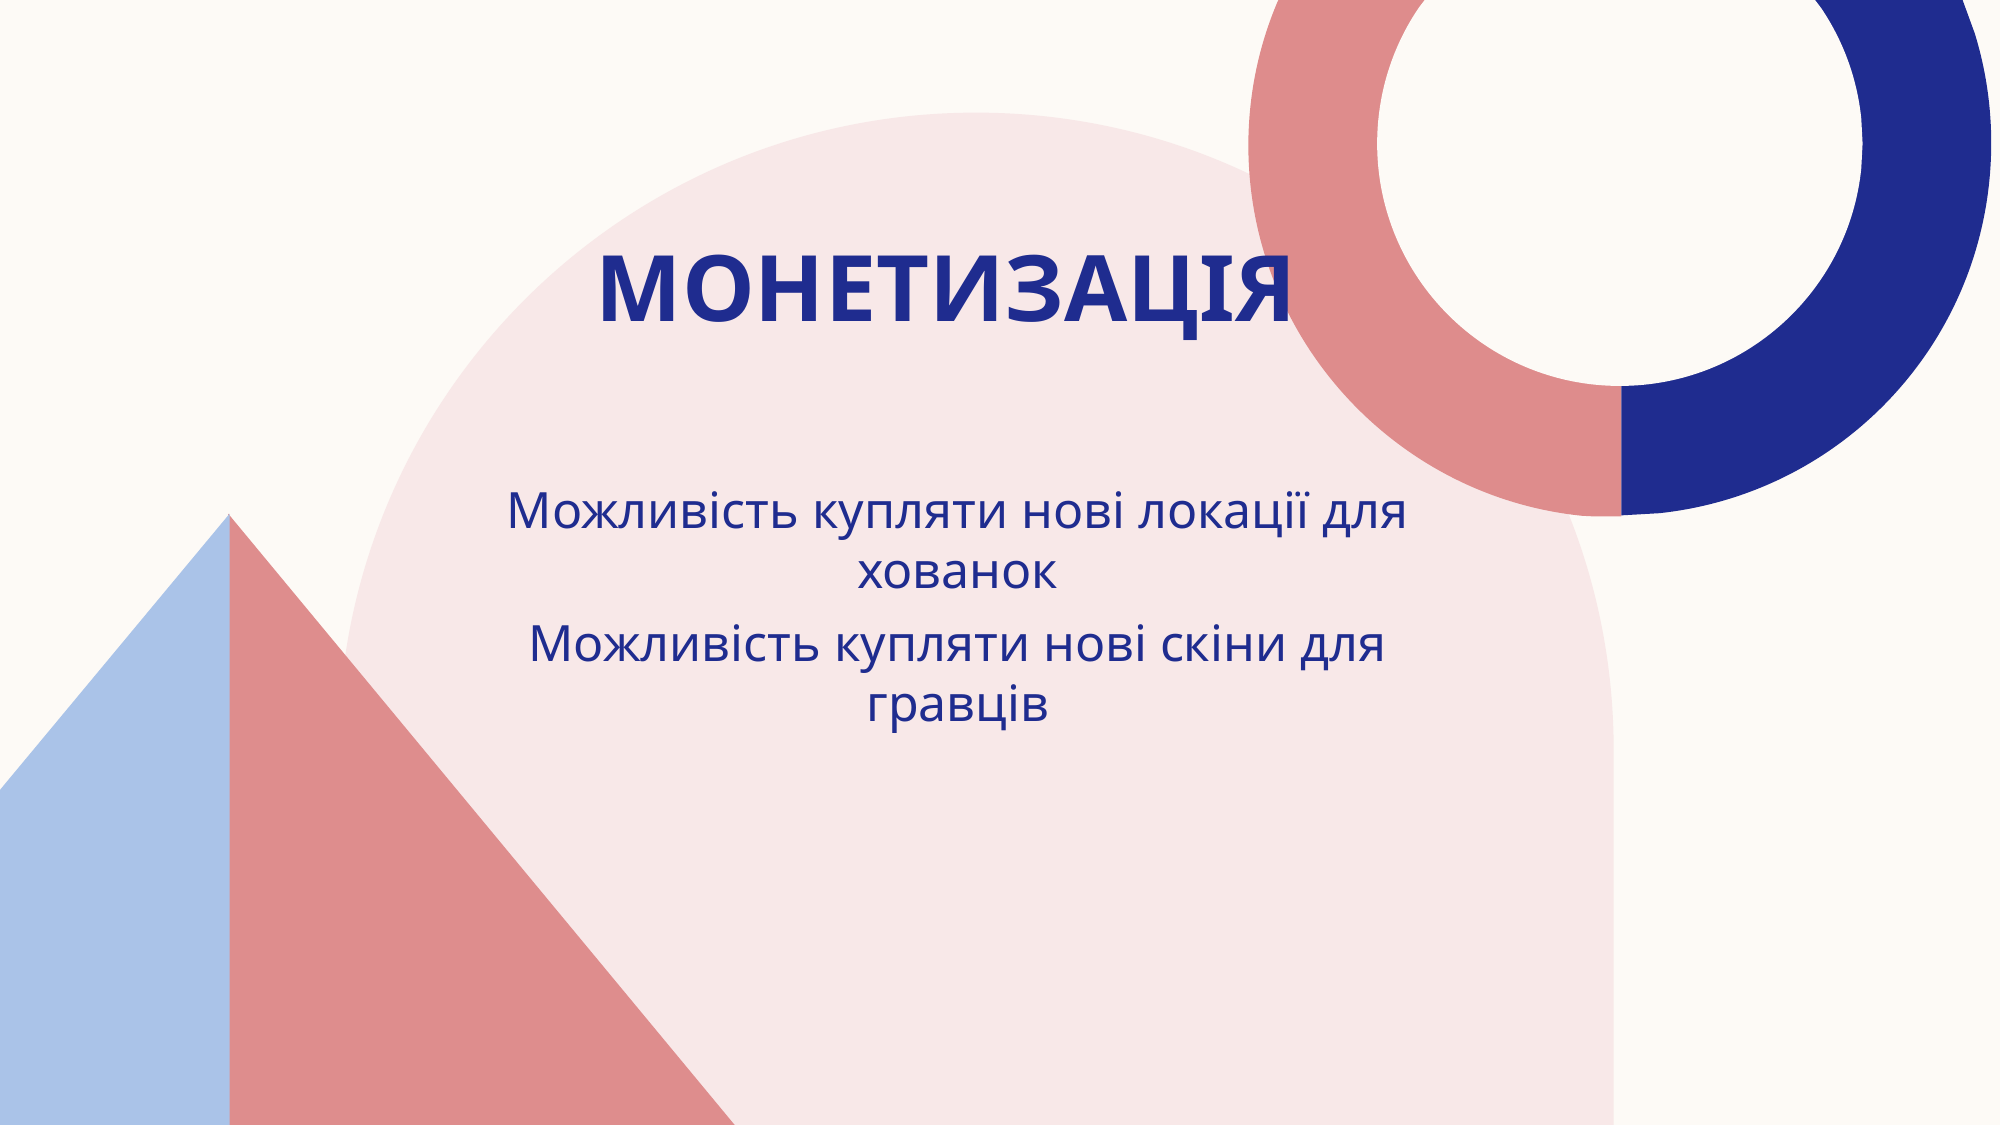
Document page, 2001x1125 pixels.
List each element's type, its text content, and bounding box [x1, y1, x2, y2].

text_box Можливість купляти нові скіни для гравців [432, 611, 1483, 696]
title Монетизація [421, 222, 1472, 349]
list Можливість купляти нові локації для хованок [432, 478, 1483, 563]
